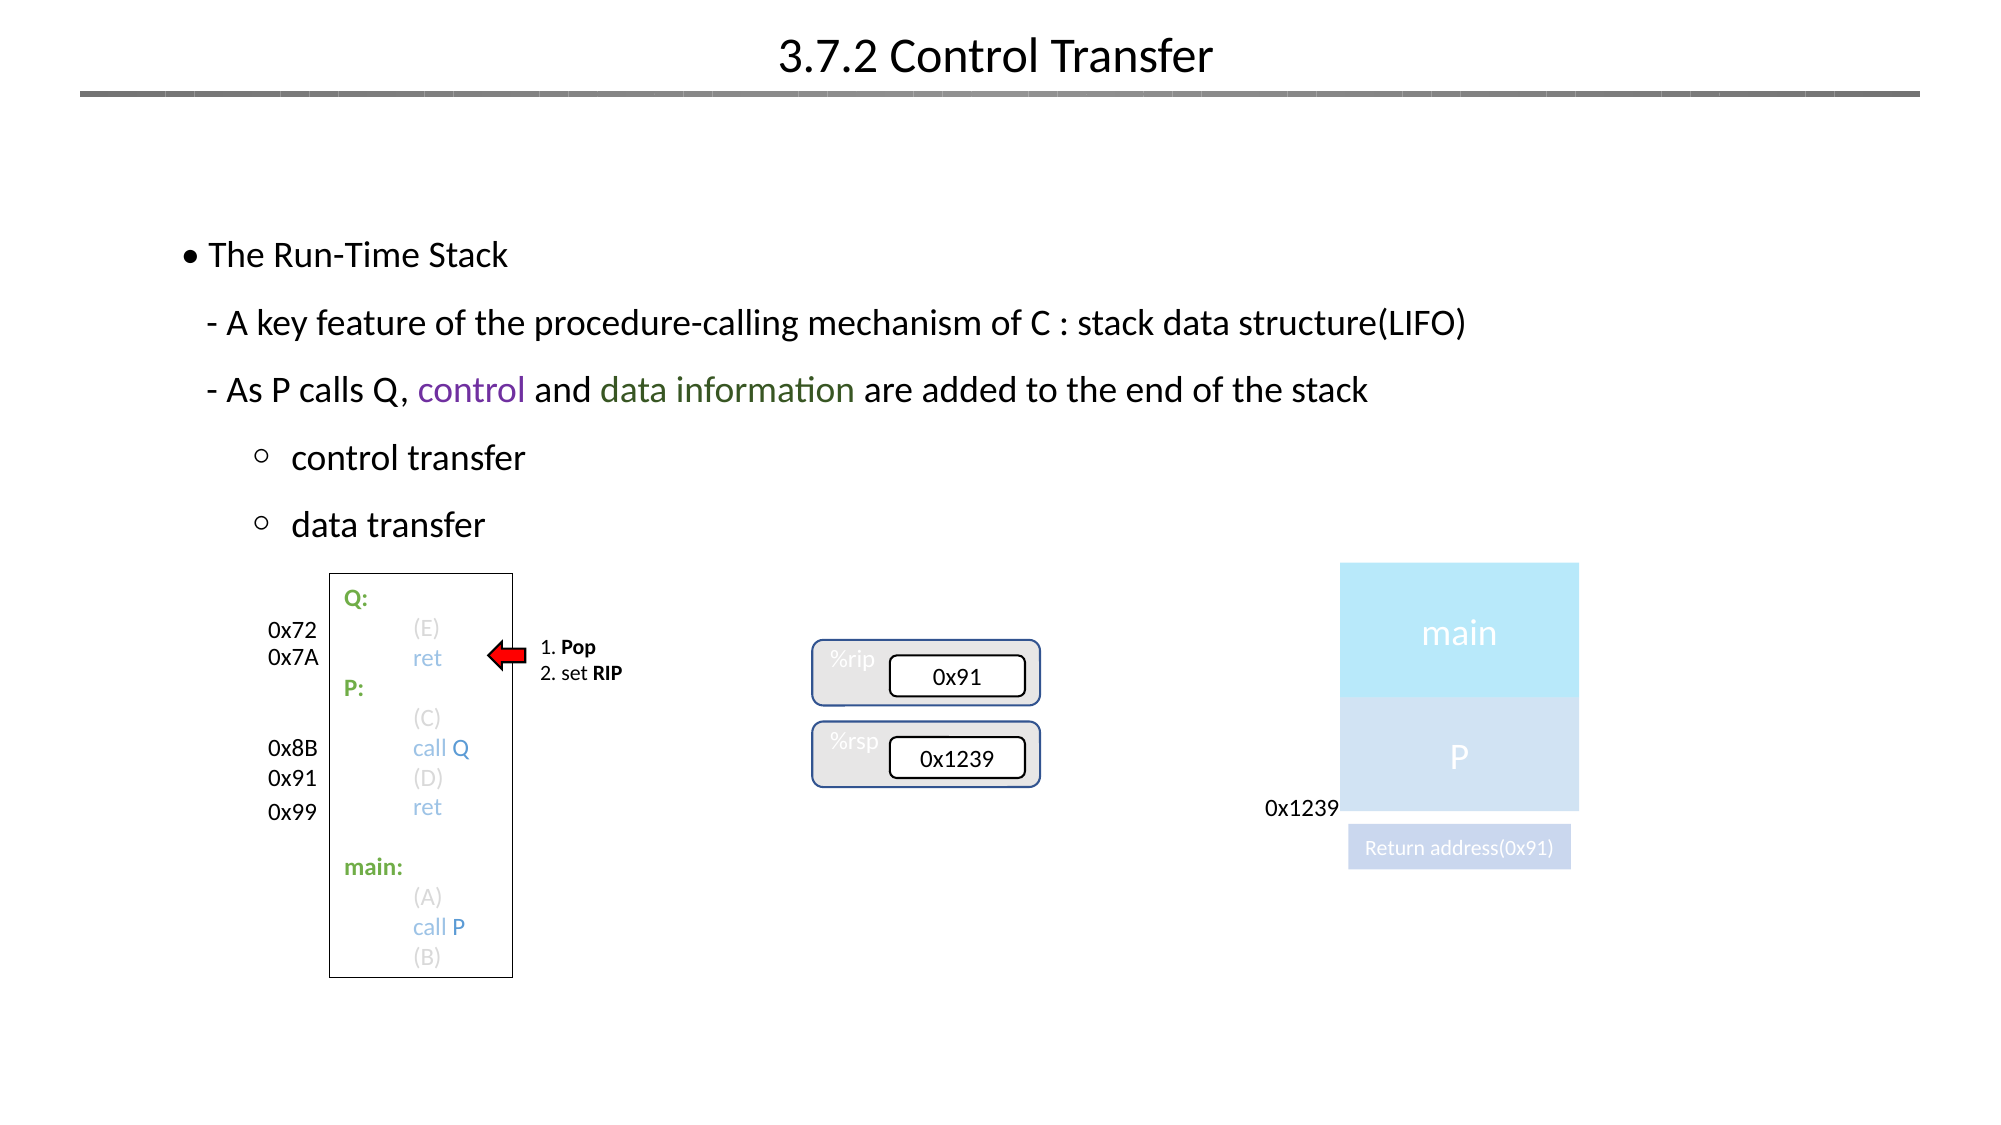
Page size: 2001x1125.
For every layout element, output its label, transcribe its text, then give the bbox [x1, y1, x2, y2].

text_box [78, 89, 1922, 99]
text_box • The Run-Time Stack - A key feature of the procedure-calling mechanism of C : stack data structure(LIFO) - As P calls Q, control and data information are added to the end of the stack ￮ control transfer ￮ data transfer [166, 200, 1942, 621]
text_box 0x7A [253, 632, 376, 678]
text_box 1. Pop 2. set RIP [525, 625, 721, 693]
text_box main [1339, 621, 1580, 696]
text_box 0x1239 [1250, 783, 1373, 829]
text_box 0x8B [253, 724, 376, 770]
text_box 3.7.2 Control Transfer [762, 14, 1238, 90]
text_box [812, 721, 1041, 788]
text_box 0x91 [253, 770, 329, 788]
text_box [812, 639, 1041, 706]
text_box P [1339, 696, 1580, 812]
text_box 0x99 [253, 788, 376, 834]
text_box [486, 639, 525, 672]
text_box 0x72 [253, 621, 376, 632]
text_box Return address(0x91) [1347, 823, 1572, 870]
text_box Q: (E) ret P: (C) call Q (D) ret main: (A) call P (B) [329, 621, 513, 978]
